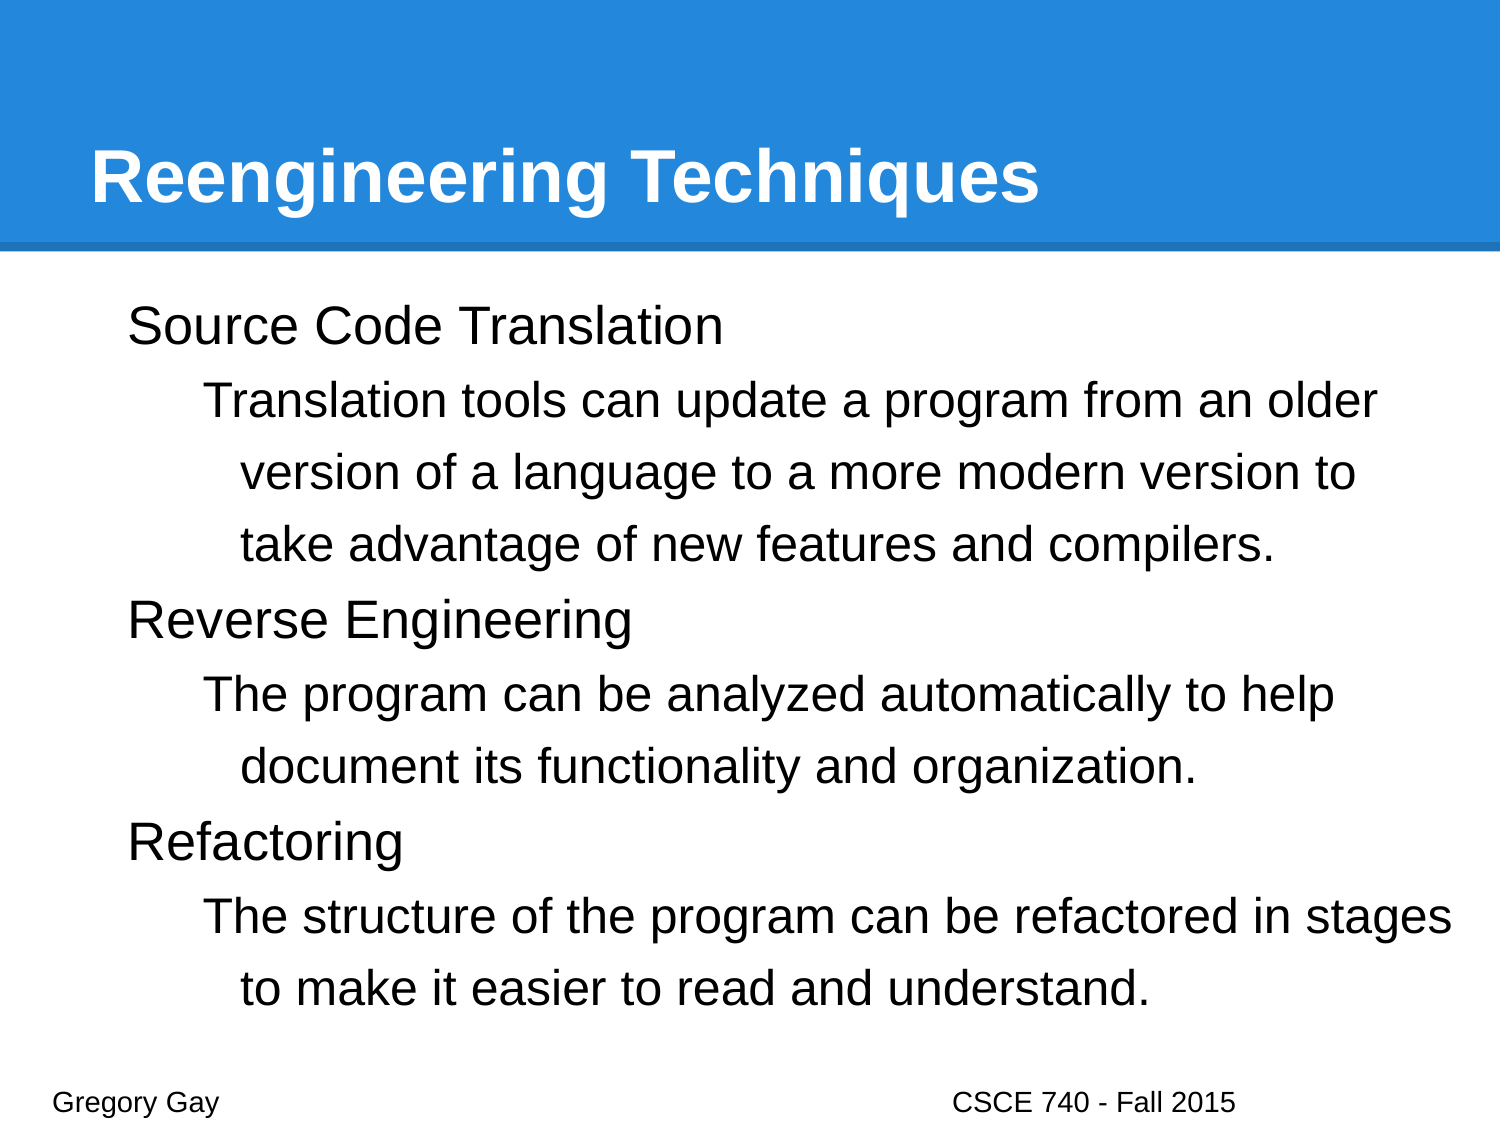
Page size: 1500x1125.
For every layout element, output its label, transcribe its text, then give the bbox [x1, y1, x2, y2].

text_box Gregory Gay CSCE 740 - Fall 2015 35 [37, 1068, 1463, 1114]
title Reengineering Techniques [75, 45, 1425, 233]
list Source Code Translation Translation tools can update a program from an older version of a language to a more modern version to take advantage of new features and compilers. Reverse Engineering The program can be analyzed automatically to help document its functionality and organization. Refactoring The structure of the program can be refactored in stages to make it easier to read and understand. [75, 262, 1476, 1078]
